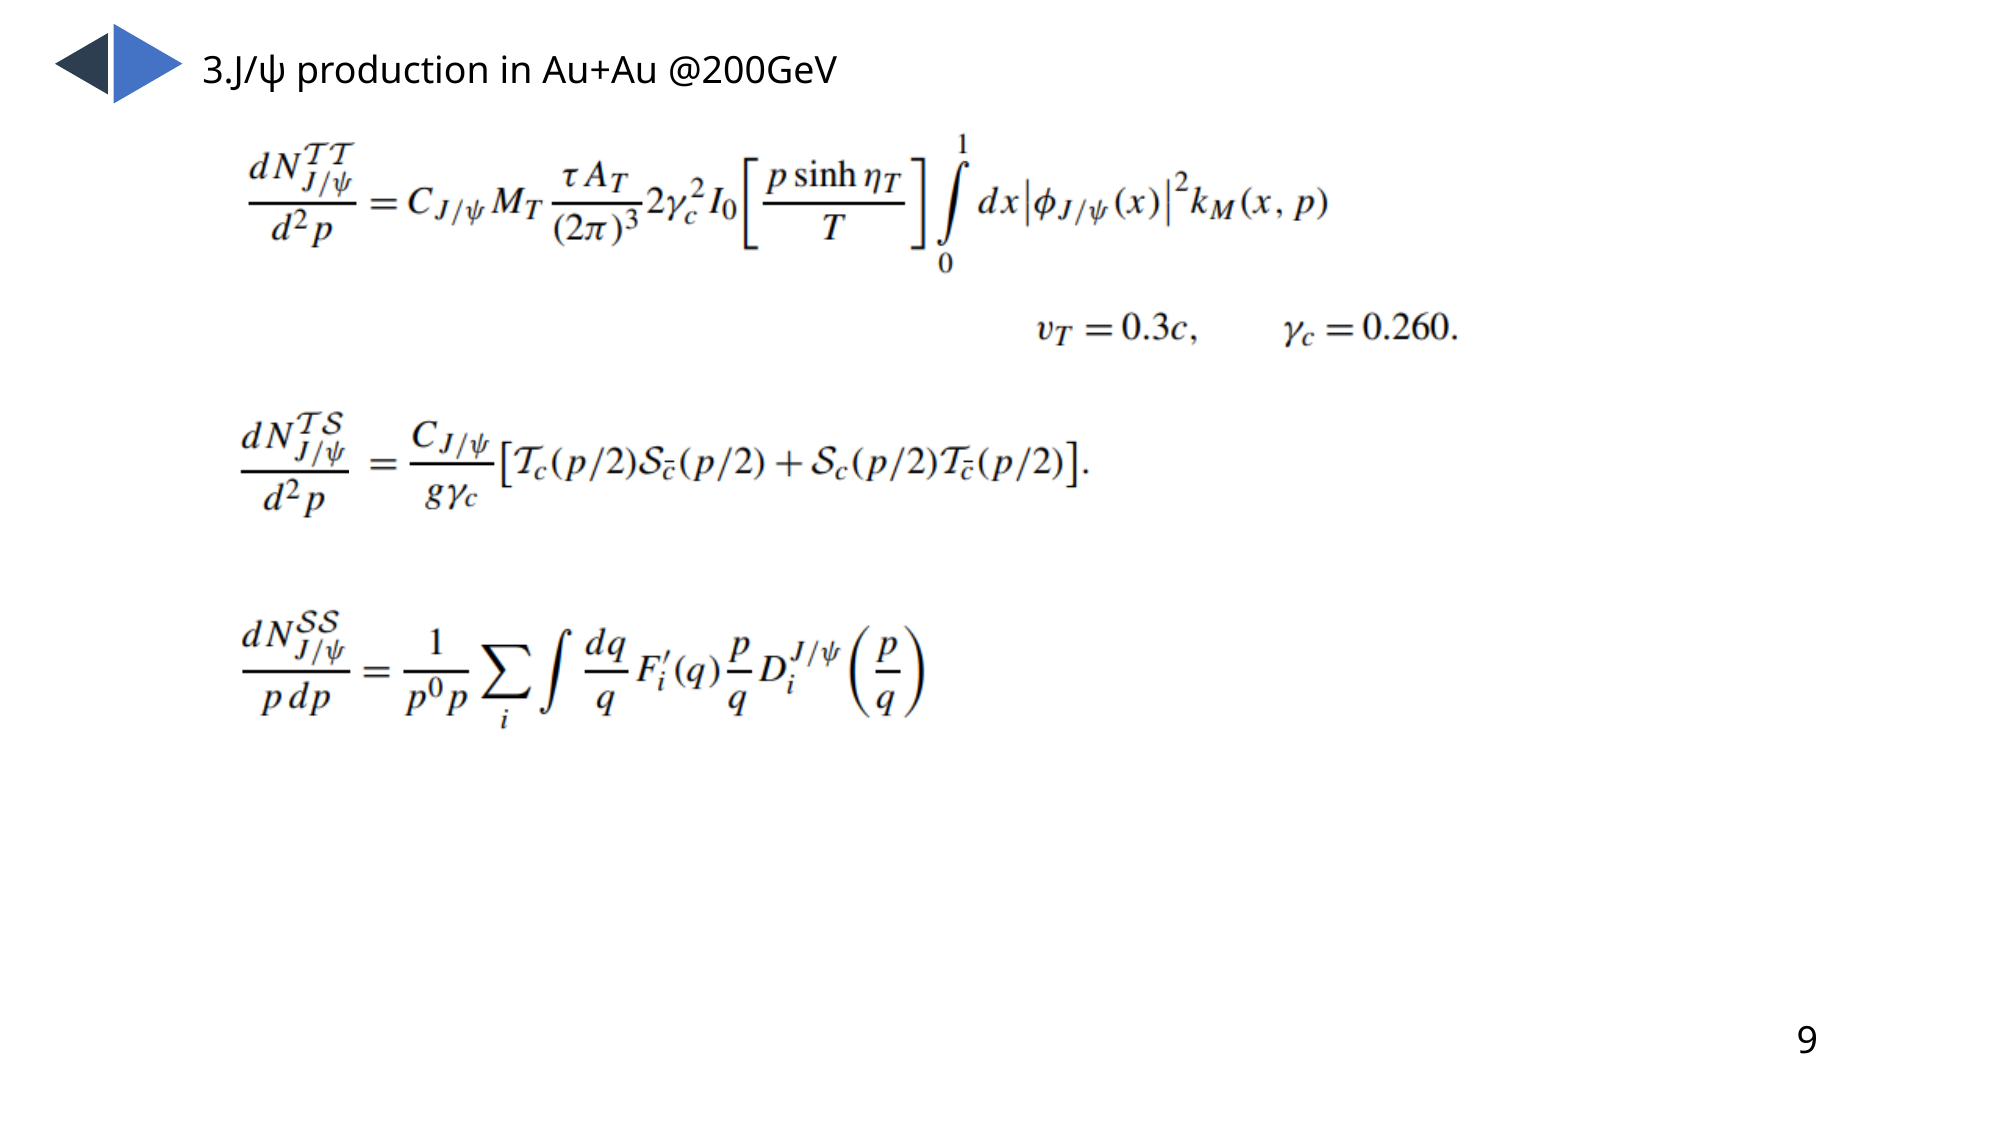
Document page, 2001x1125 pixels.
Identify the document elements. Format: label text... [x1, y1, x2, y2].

text_box 3.J/ψ production in Au+Au @200GeV [187, 38, 1188, 99]
picture [1015, 293, 1482, 357]
picture [227, 396, 1100, 532]
picture [227, 593, 929, 738]
picture [227, 130, 1332, 279]
